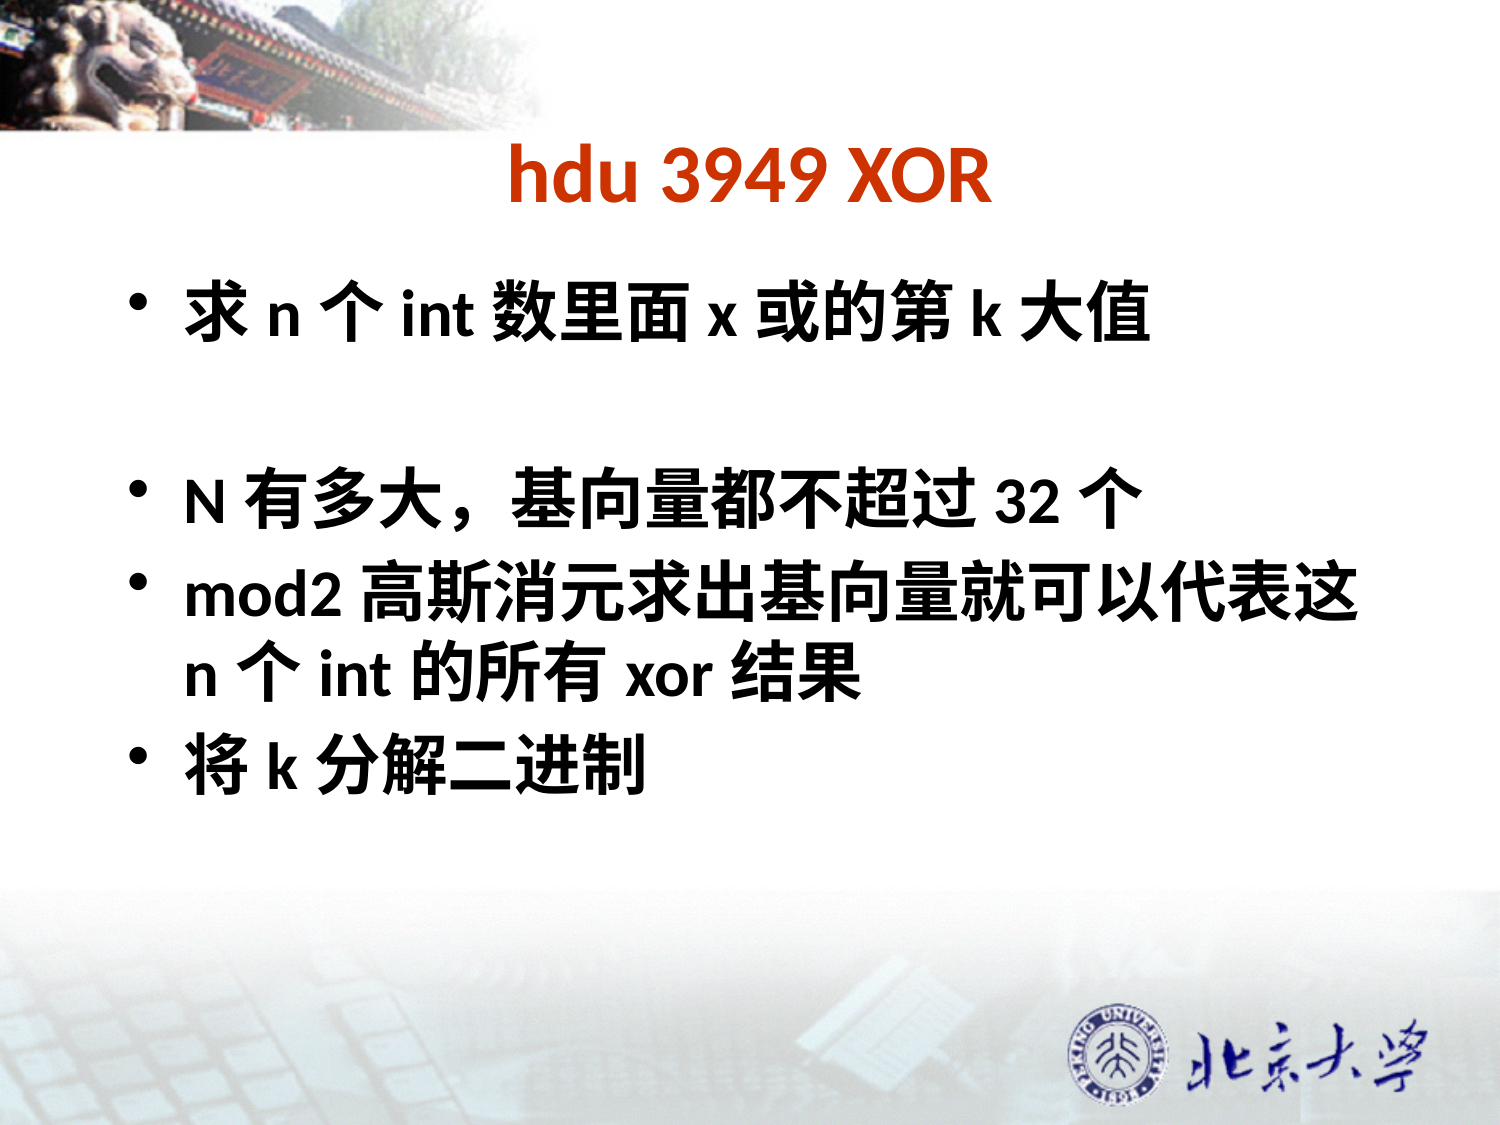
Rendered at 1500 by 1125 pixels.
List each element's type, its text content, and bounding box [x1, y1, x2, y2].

list 求n个int数里面x或的第k大值 N有多大，基向量都不超过32个 mod2高斯消元求出基向量就可以代表这n个int的所有xor结果 将k分解二进制 [112, 262, 1388, 1001]
title hdu 3949 XOR [112, 99, 1388, 238]
picture [0, 0, 1500, 1125]
